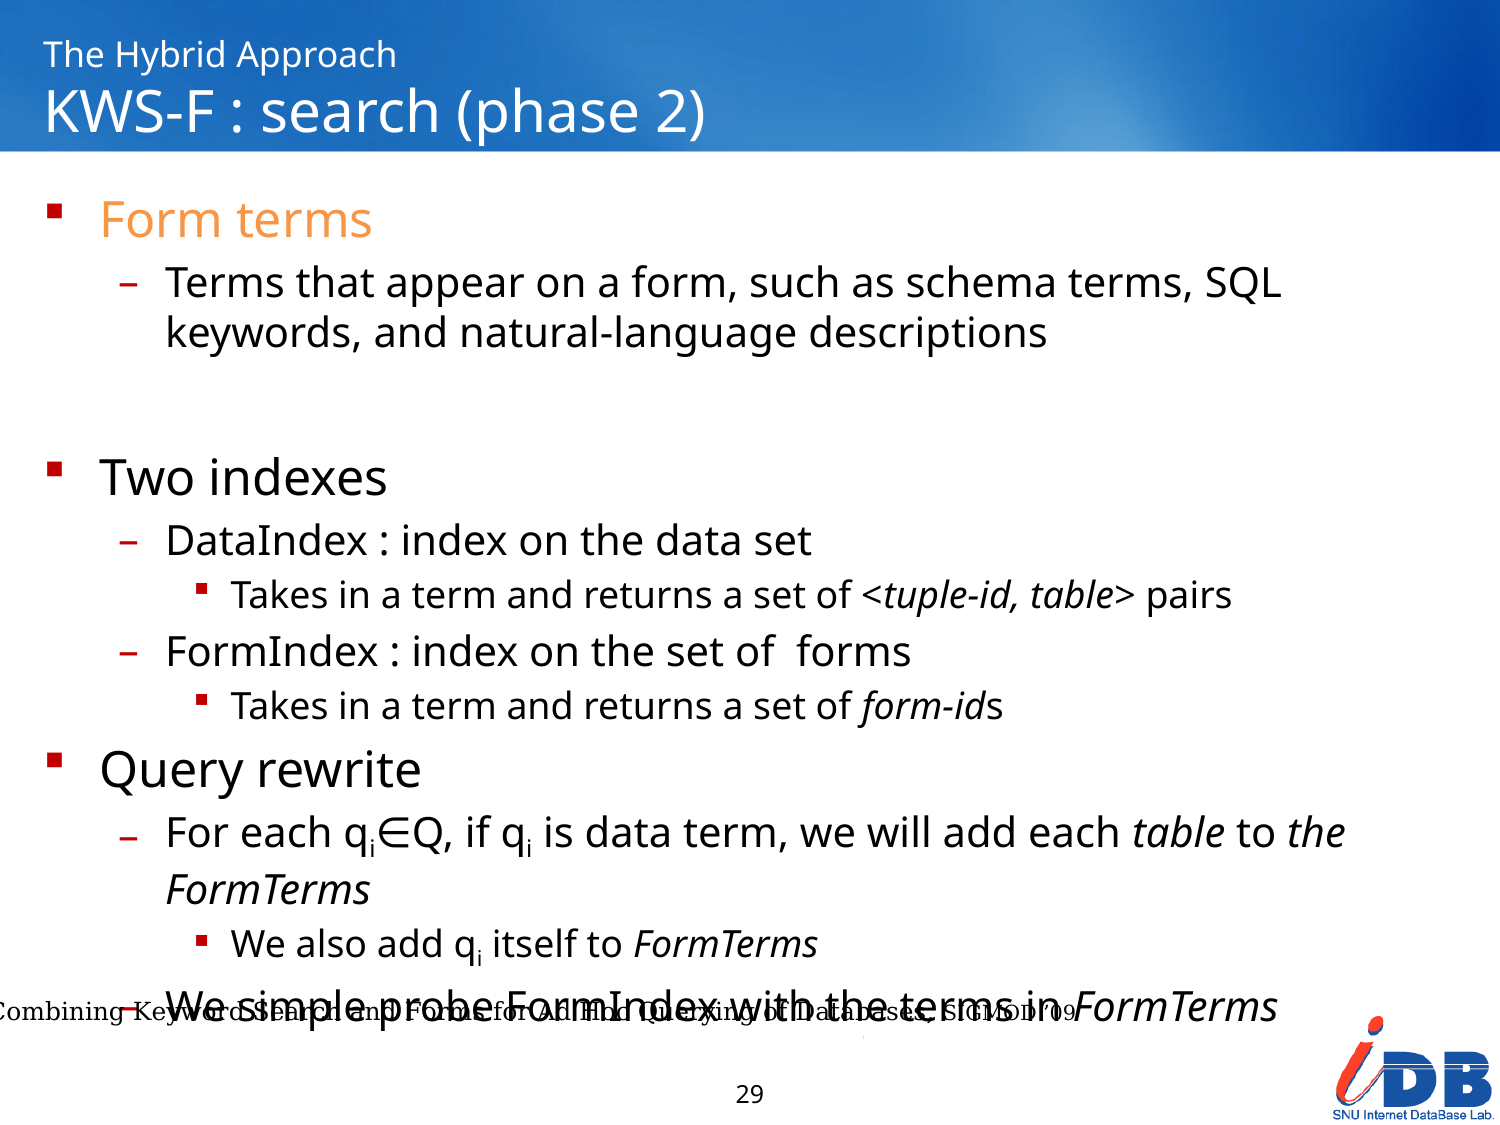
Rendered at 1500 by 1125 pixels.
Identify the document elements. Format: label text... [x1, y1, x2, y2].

title The Hybrid Approach KWS-F : search (phase 2) [28, 23, 1472, 153]
text_box [2] Combining Keyword Search and Forms for Ad Hoc Querying of Databases, SIGMOD ’09 [0, 987, 1091, 1033]
picture [0, 0, 1500, 1125]
slide_number 29 [697, 1078, 803, 1114]
list Form terms Terms that appear on a form, such as schema terms, SQL keywords, and natural-language descriptions Two indexes DataIndex : index on the data set Takes in a term and returns a set of <tuple-id, table> pairs FormIndex : index on the set of forms Takes in a term and returns a set of form-ids Query rewrite For each qi∈Q, if qi is data term, we will add each table to the FormTerms We also add qi itself to FormTerms We simple probe FormIndex with the terms in FormTerms [28, 179, 1472, 1071]
